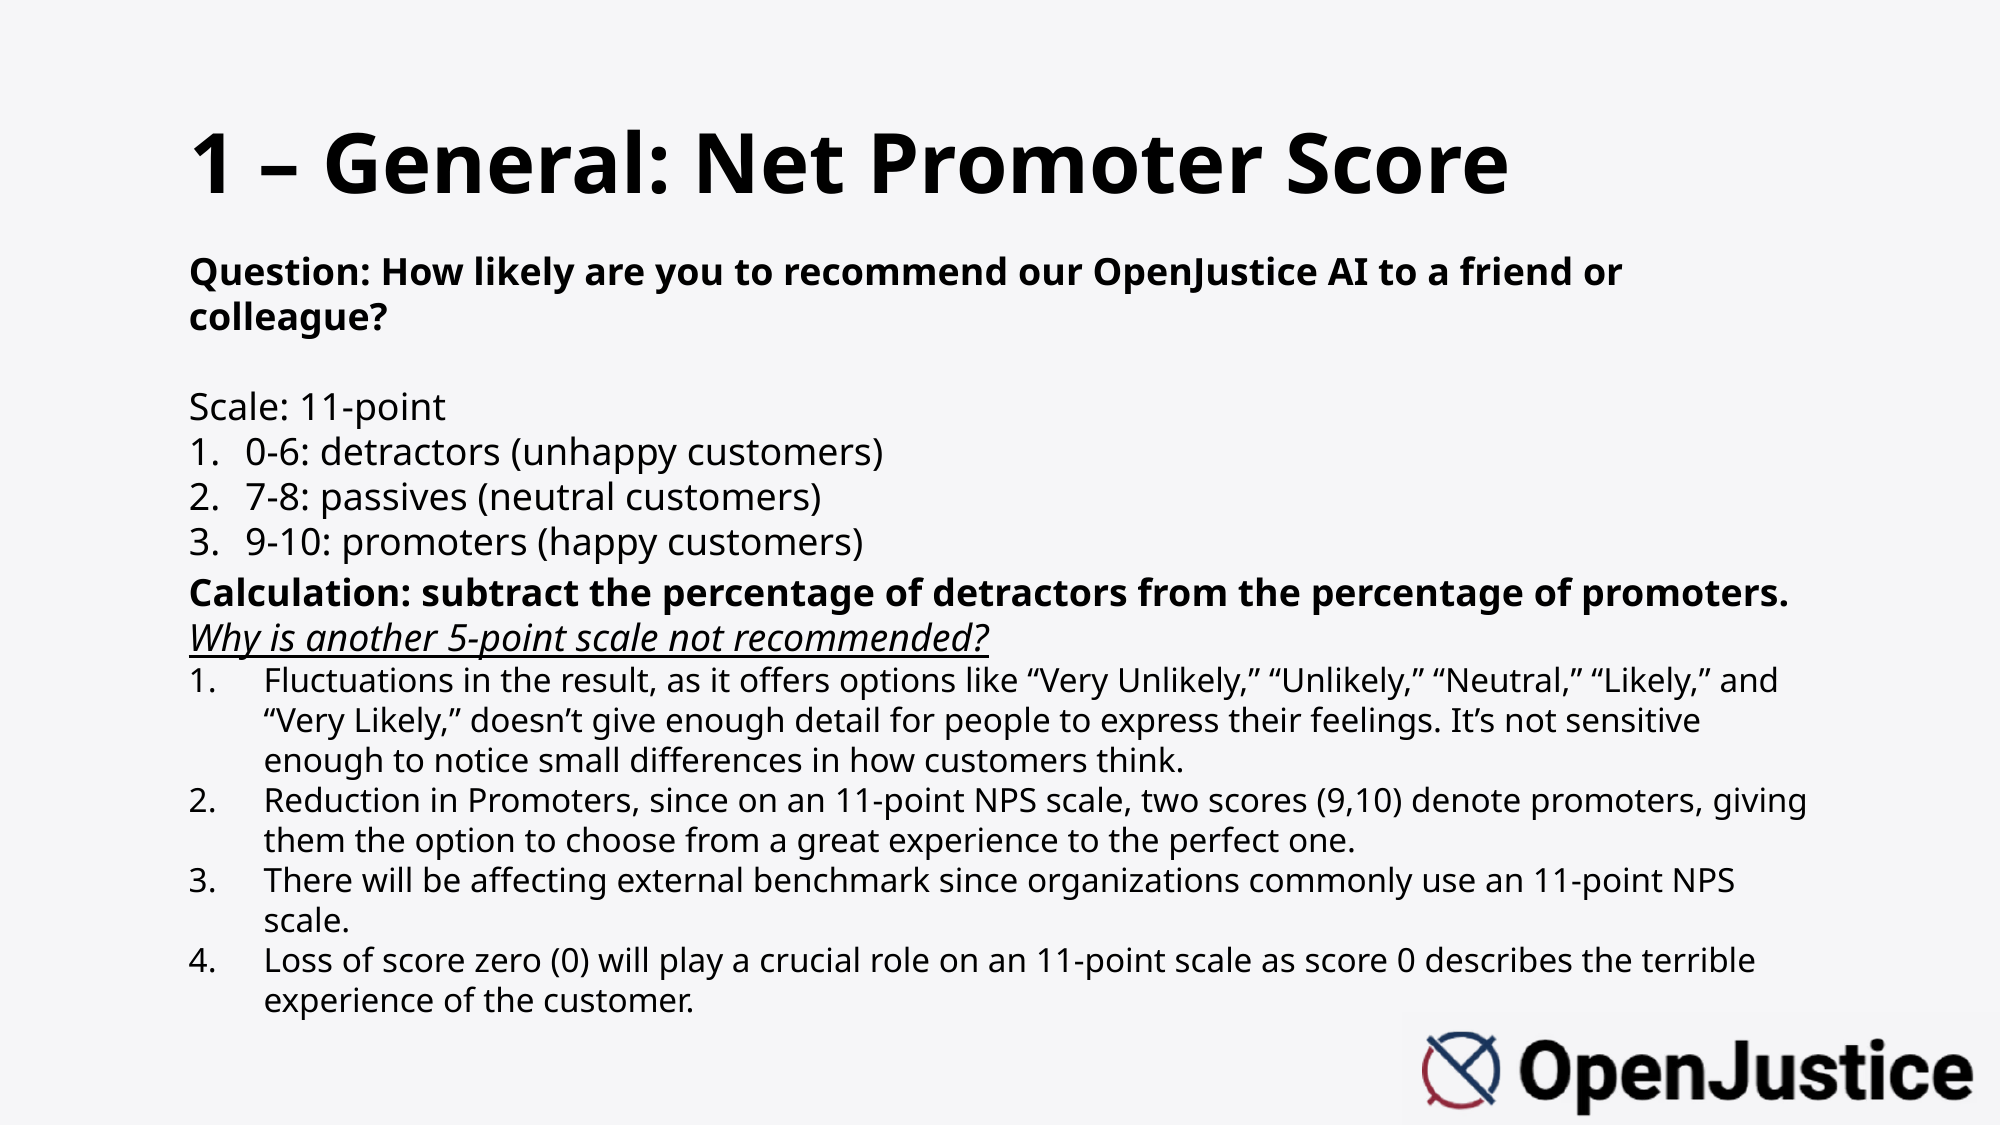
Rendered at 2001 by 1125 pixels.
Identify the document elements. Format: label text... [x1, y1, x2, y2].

text_box Calculation: subtract the percentage of detractors from the percentage of promoters. Why is another 5-point scale not recommended? Fluctuations in the result, as it offers options like “Very Unlikely,” “Unlikely,” “Neutral,” “Likely,” and “Very Likely,” doesn’t give enough detail for people to express their feelings. It’s not sensitive enough to notice small differences in how customers think. Reduction in Promoters, since on an 11-point NPS scale, two scores (9,10) denote promoters, giving them the option to choose from a great experience to the perfect one. There will be affecting external benchmark since organizations commonly use an 11-point NPS scale. Loss of score zero (0) will play a crucial role on an 11-point scale as score 0 describes the terrible experience of the customer. [173, 561, 1826, 1027]
text_box 1 – General: Net Promoter Score [174, 102, 1639, 218]
text_box Question: How likely are you to recommend our OpenJustice AI to a friend or colleague? Scale: 11-point 0-6: detractors (unhappy customers) 7-8: passives (neutral customers) 9-10: promoters (happy customers) [173, 240, 1828, 571]
picture [1402, 1011, 2000, 1125]
